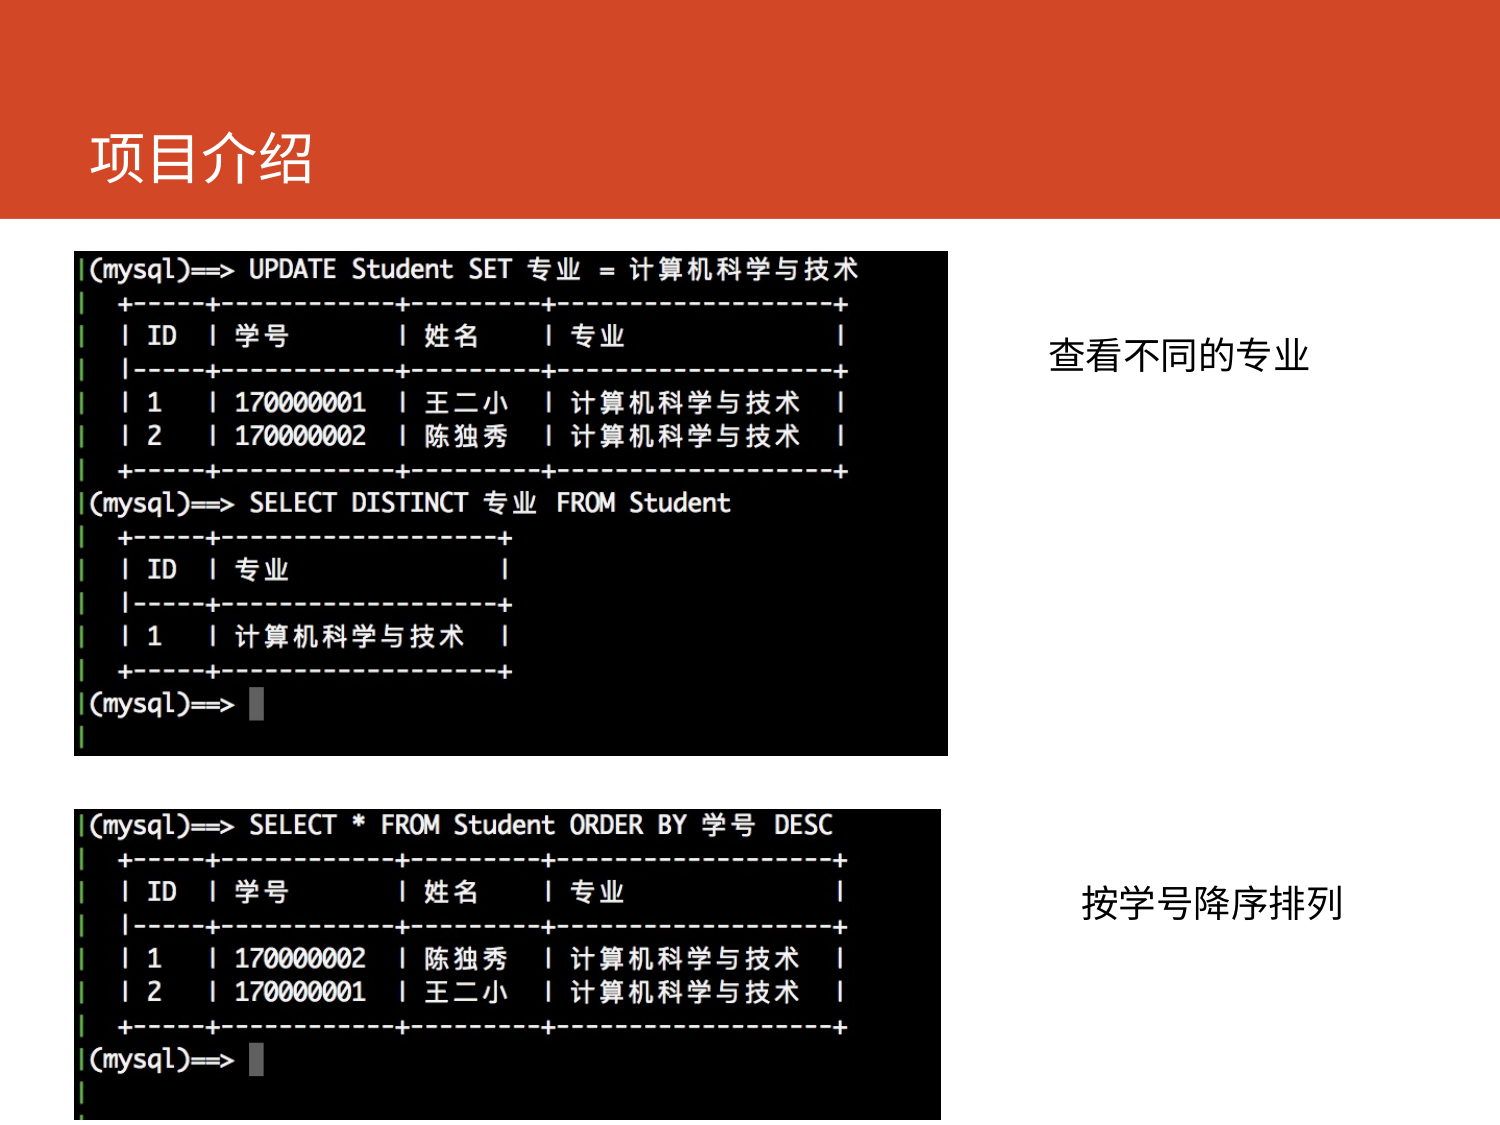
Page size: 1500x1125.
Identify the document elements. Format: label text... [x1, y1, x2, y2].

text_box 按学号降序排列 [1066, 872, 1375, 933]
title 项目介绍 [74, 0, 1397, 199]
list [74, 251, 948, 756]
text_box 查看不同的专业 [1033, 324, 1334, 385]
picture [74, 809, 941, 1120]
